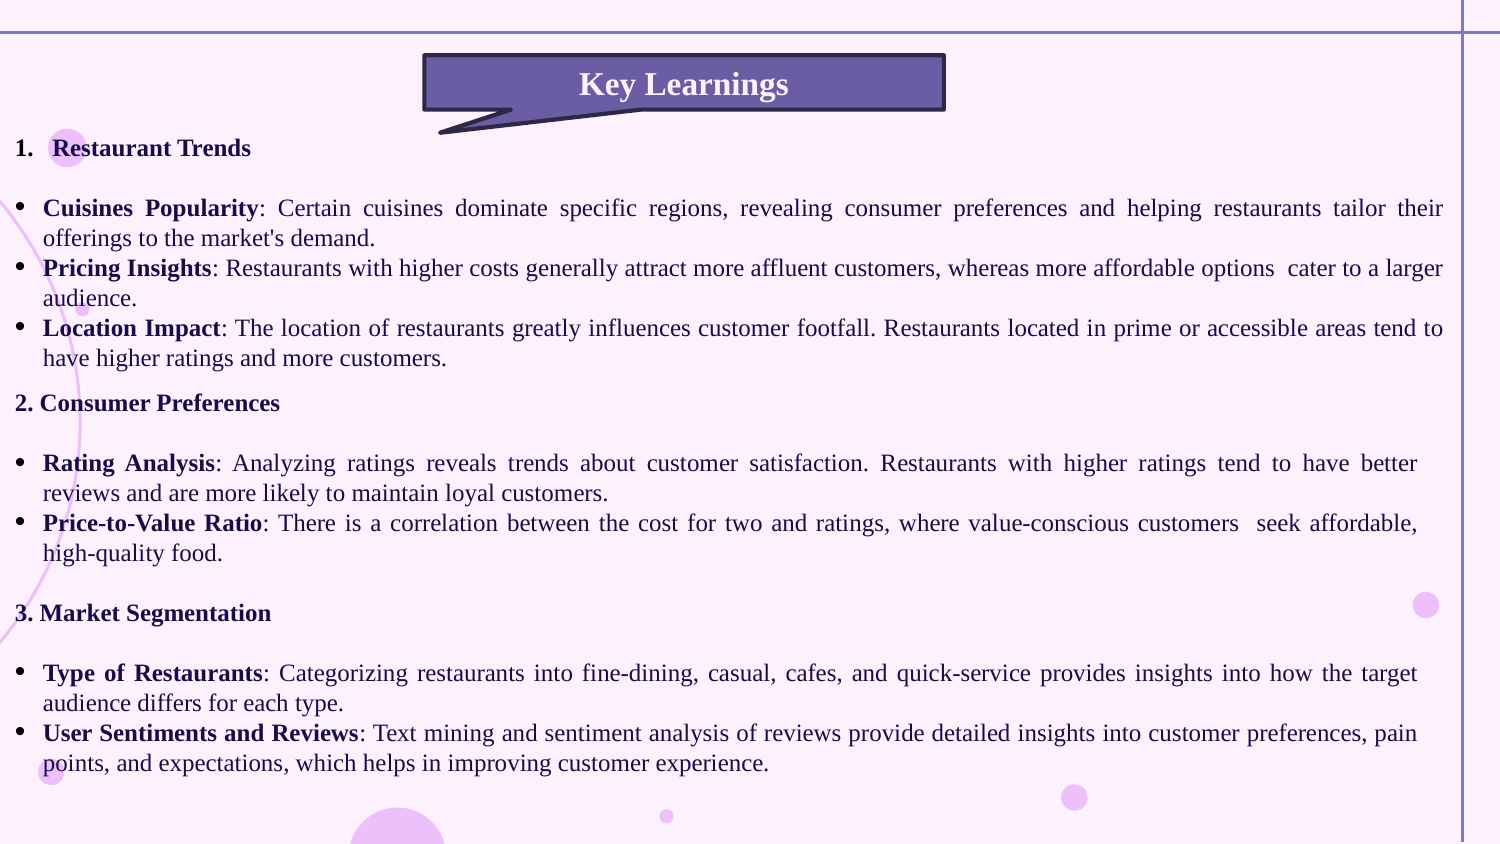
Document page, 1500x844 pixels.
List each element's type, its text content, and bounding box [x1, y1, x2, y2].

text_box Key Learnings [422, 53, 946, 124]
text_box 2. Consumer Preferences Rating Analysis: Analyzing ratings reveals trends about customer satisfaction. Restaurants with higher ratings tend to have better reviews and are more likely to maintain loyal customers. Price-to-Value Ratio: There is a correlation between the cost for two and ratings, where value-conscious customers seek affordable, high-quality food. 3. Market Segmentation Type of Restaurants: Categorizing restaurants into fine-dining, casual, cafes, and quick-service provides insights into how the target audience differs for each type. User Sentiments and Reviews: Text mining and sentiment analysis of reviews provide detailed insights into customer preferences, pain points, and expectations, which helps in improving customer experience. [0, 379, 1435, 784]
text_box Restaurant Trends Cuisines Popularity: Certain cuisines dominate specific regions, revealing consumer preferences and helping restaurants tailor their offerings to the market's demand. Pricing Insights: Restaurants with higher costs generally attract more affluent customers, whereas more affordable options cater to a larger audience. Location Impact: The location of restaurants greatly influences customer footfall. Restaurants located in prime or accessible areas tend to have higher ratings and more customers. [0, 124, 1460, 379]
